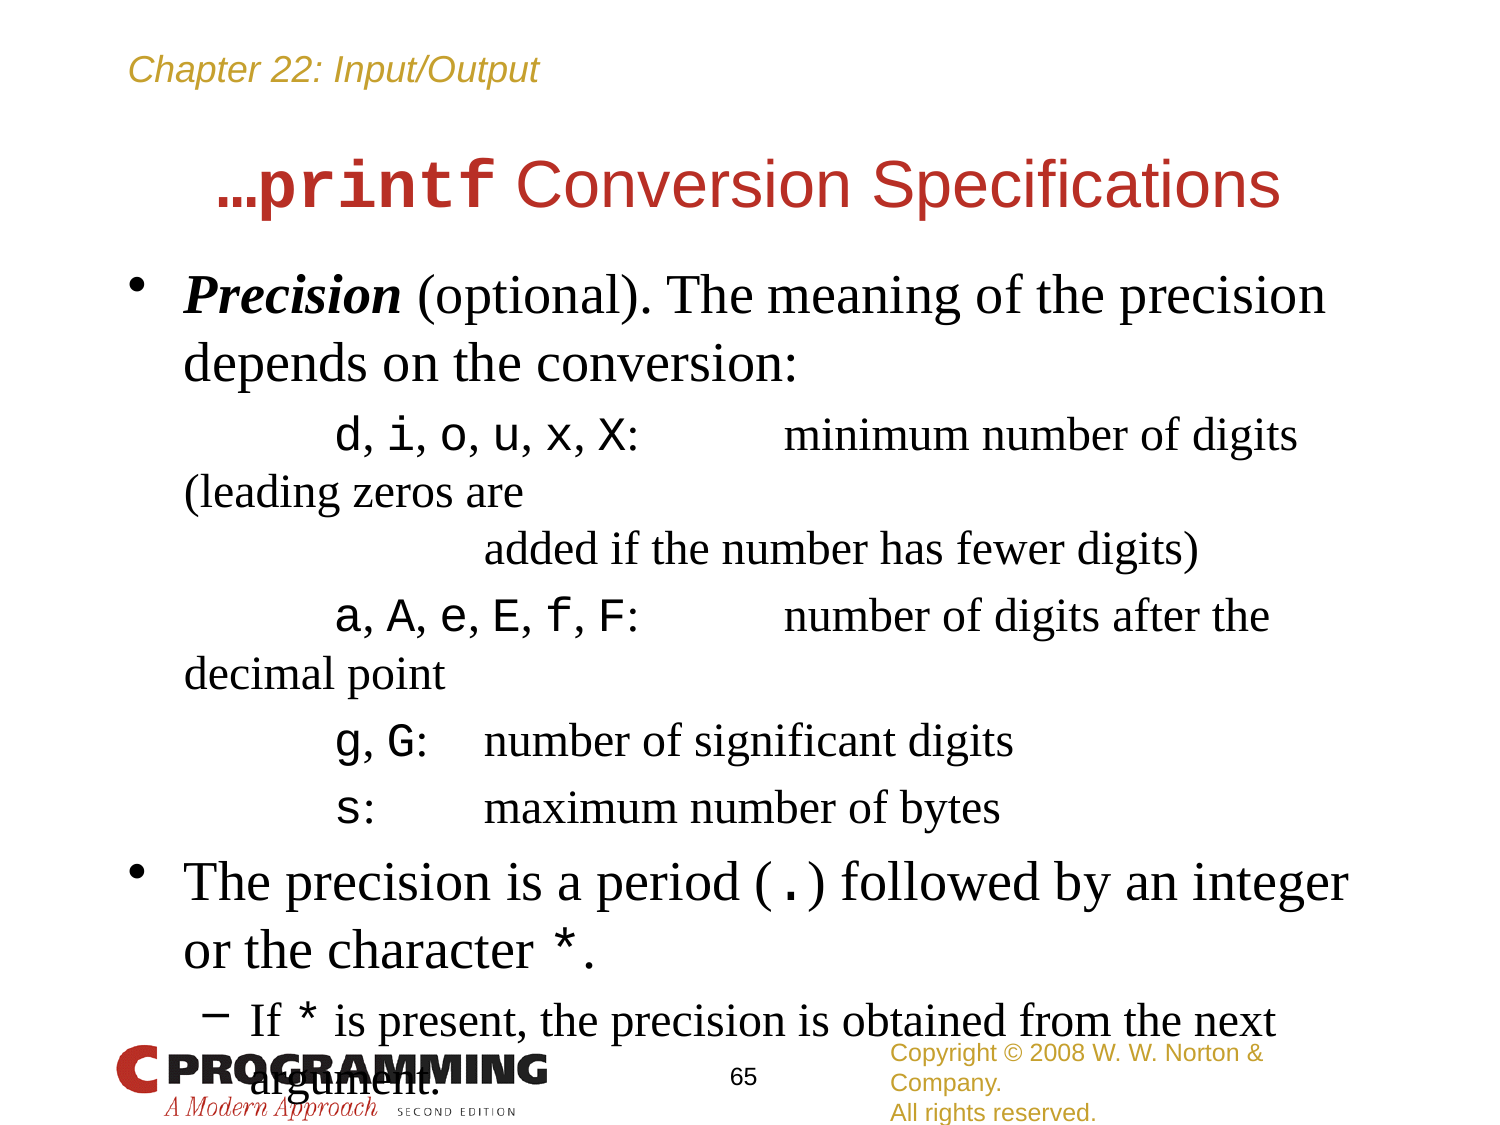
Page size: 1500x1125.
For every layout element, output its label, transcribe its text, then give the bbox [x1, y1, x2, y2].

footer Copyright © 2008 W. W. Norton & Company. All rights reserved. [874, 1043, 1388, 1119]
picture [112, 1041, 550, 1123]
slide_number 65 [687, 1049, 801, 1101]
title …printf Conversion Specifications [112, 125, 1388, 238]
list Precision (optional). The meaning of the precision depends on the conversion: d, i, o, u, x, X: minimum number of digits (leading zeros are added if the number has fewer digits) a, A, e, E, f, F: number of digits after the decimal point g, G: number of significant digits s: maximum number of bytes The precision is a period (.) followed by an integer or the character *. If * is present, the precision is obtained from the next argument. [112, 249, 1388, 1038]
